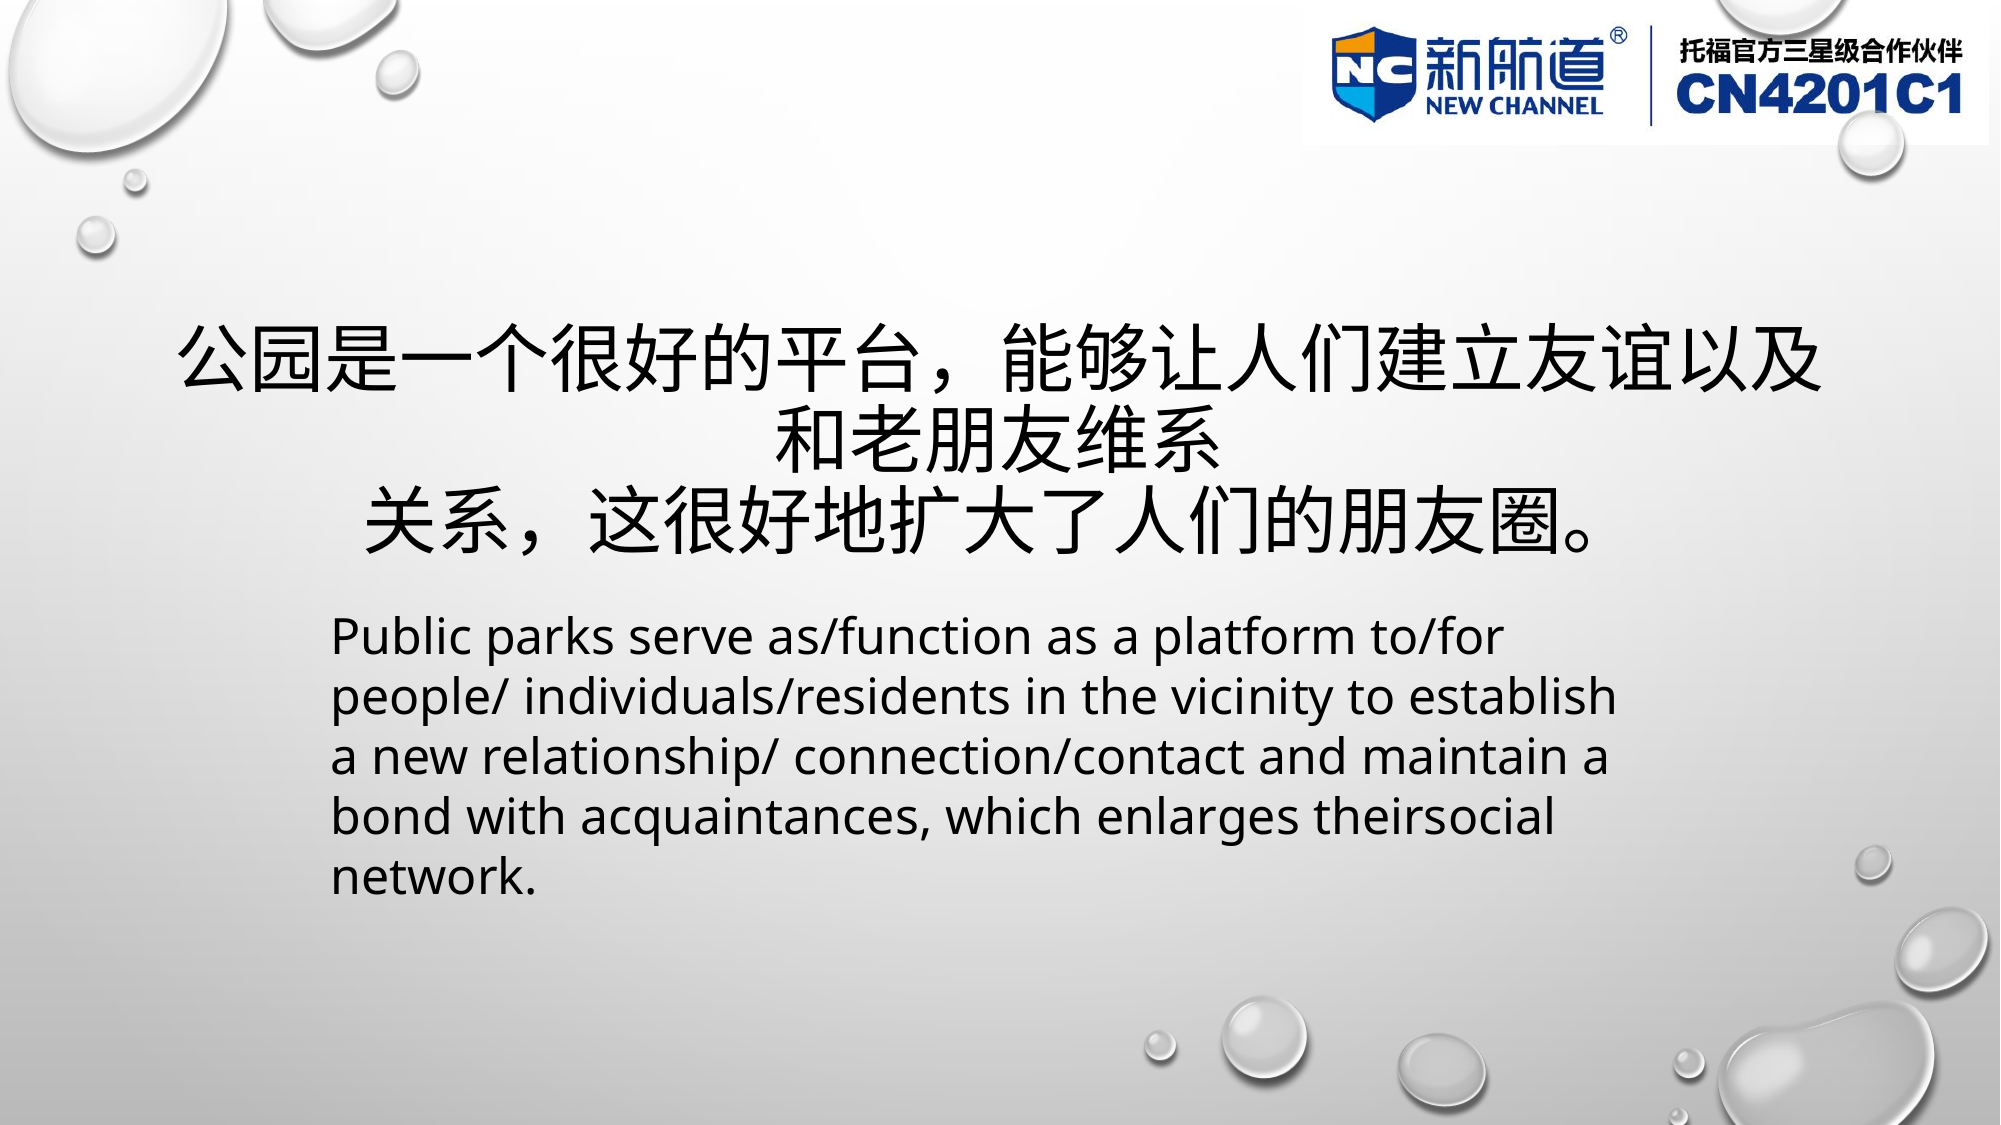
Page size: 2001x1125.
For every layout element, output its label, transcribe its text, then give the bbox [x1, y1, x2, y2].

title 公园是一个很好的平台，能够让人们建立友谊以及和老朋友维系 关系，这很好地扩大了人们的朋友圈。 [149, 312, 1851, 575]
picture [0, 0, 2000, 1125]
text_box [118, 542, 1819, 804]
text_box Public parks serve as/function as a platform to/for people/ individuals/residents in the vicinity to establish a new relationship/ connection/contact and maintain a bond with acquaintances, which enlarges theirsocial network. [315, 596, 1658, 912]
